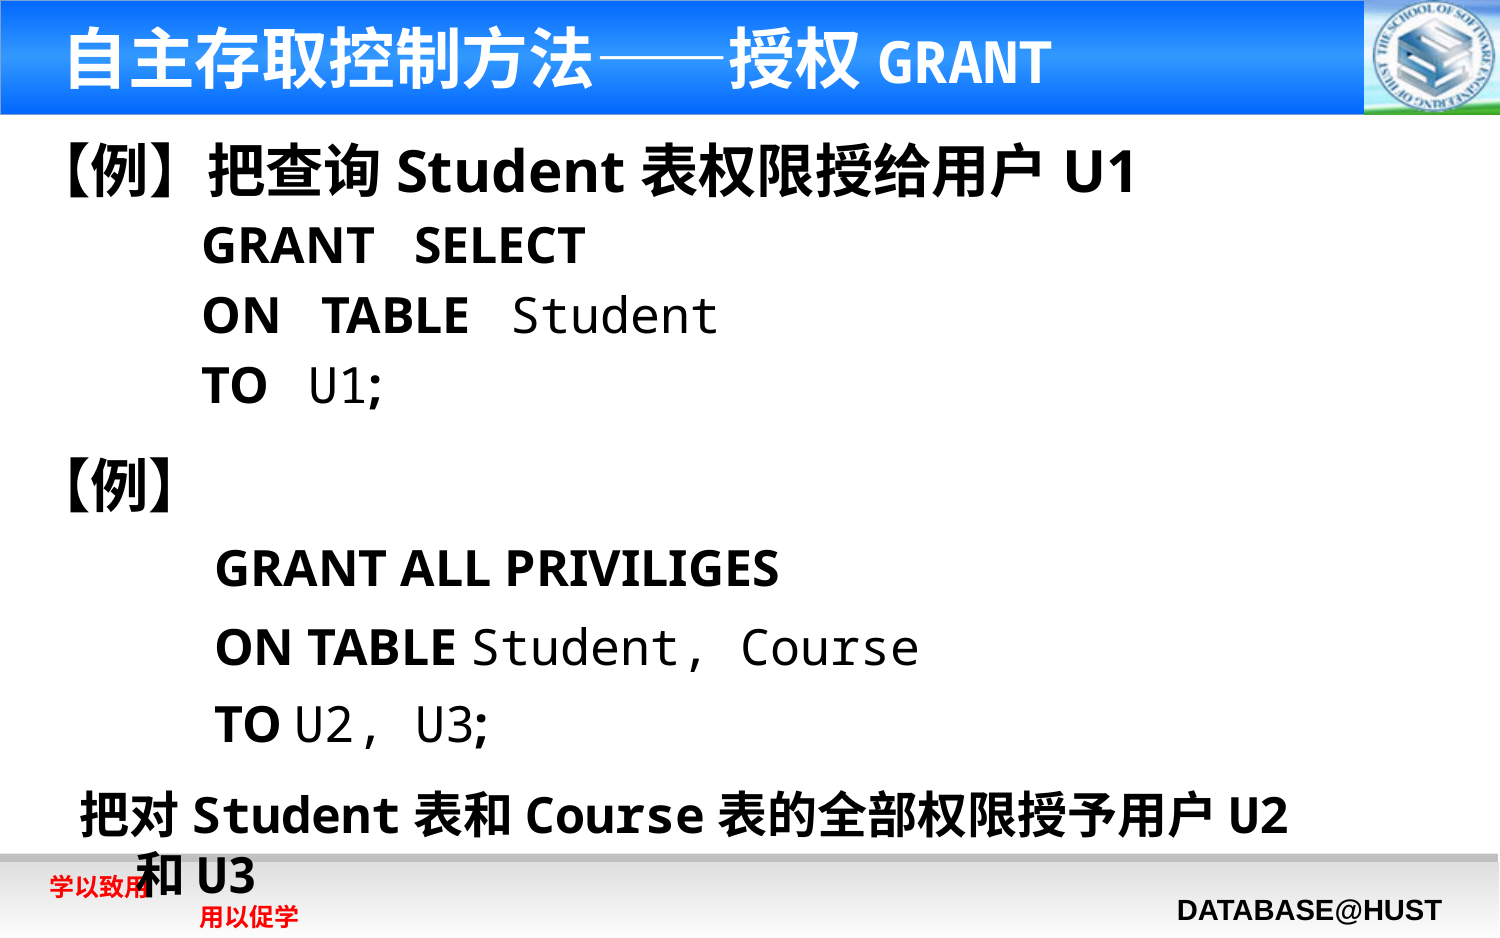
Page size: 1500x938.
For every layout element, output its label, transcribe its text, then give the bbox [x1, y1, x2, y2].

title 自主存取控制方法——授权GRANT [0, 0, 1365, 115]
picture [1365, 0, 1500, 115]
text_box 把对Student表和Course表的全部权限授予用户U2和U3 [64, 775, 1306, 911]
text_box 【例】 GRANT ALL PRIVILIGES ON TABLE Student, Course TO U2, U3; [17, 420, 1081, 761]
list 【例】把查询Student表权限授给用户U1 GRANT SELECT ON TABLE Student TO U1; [17, 126, 1294, 422]
